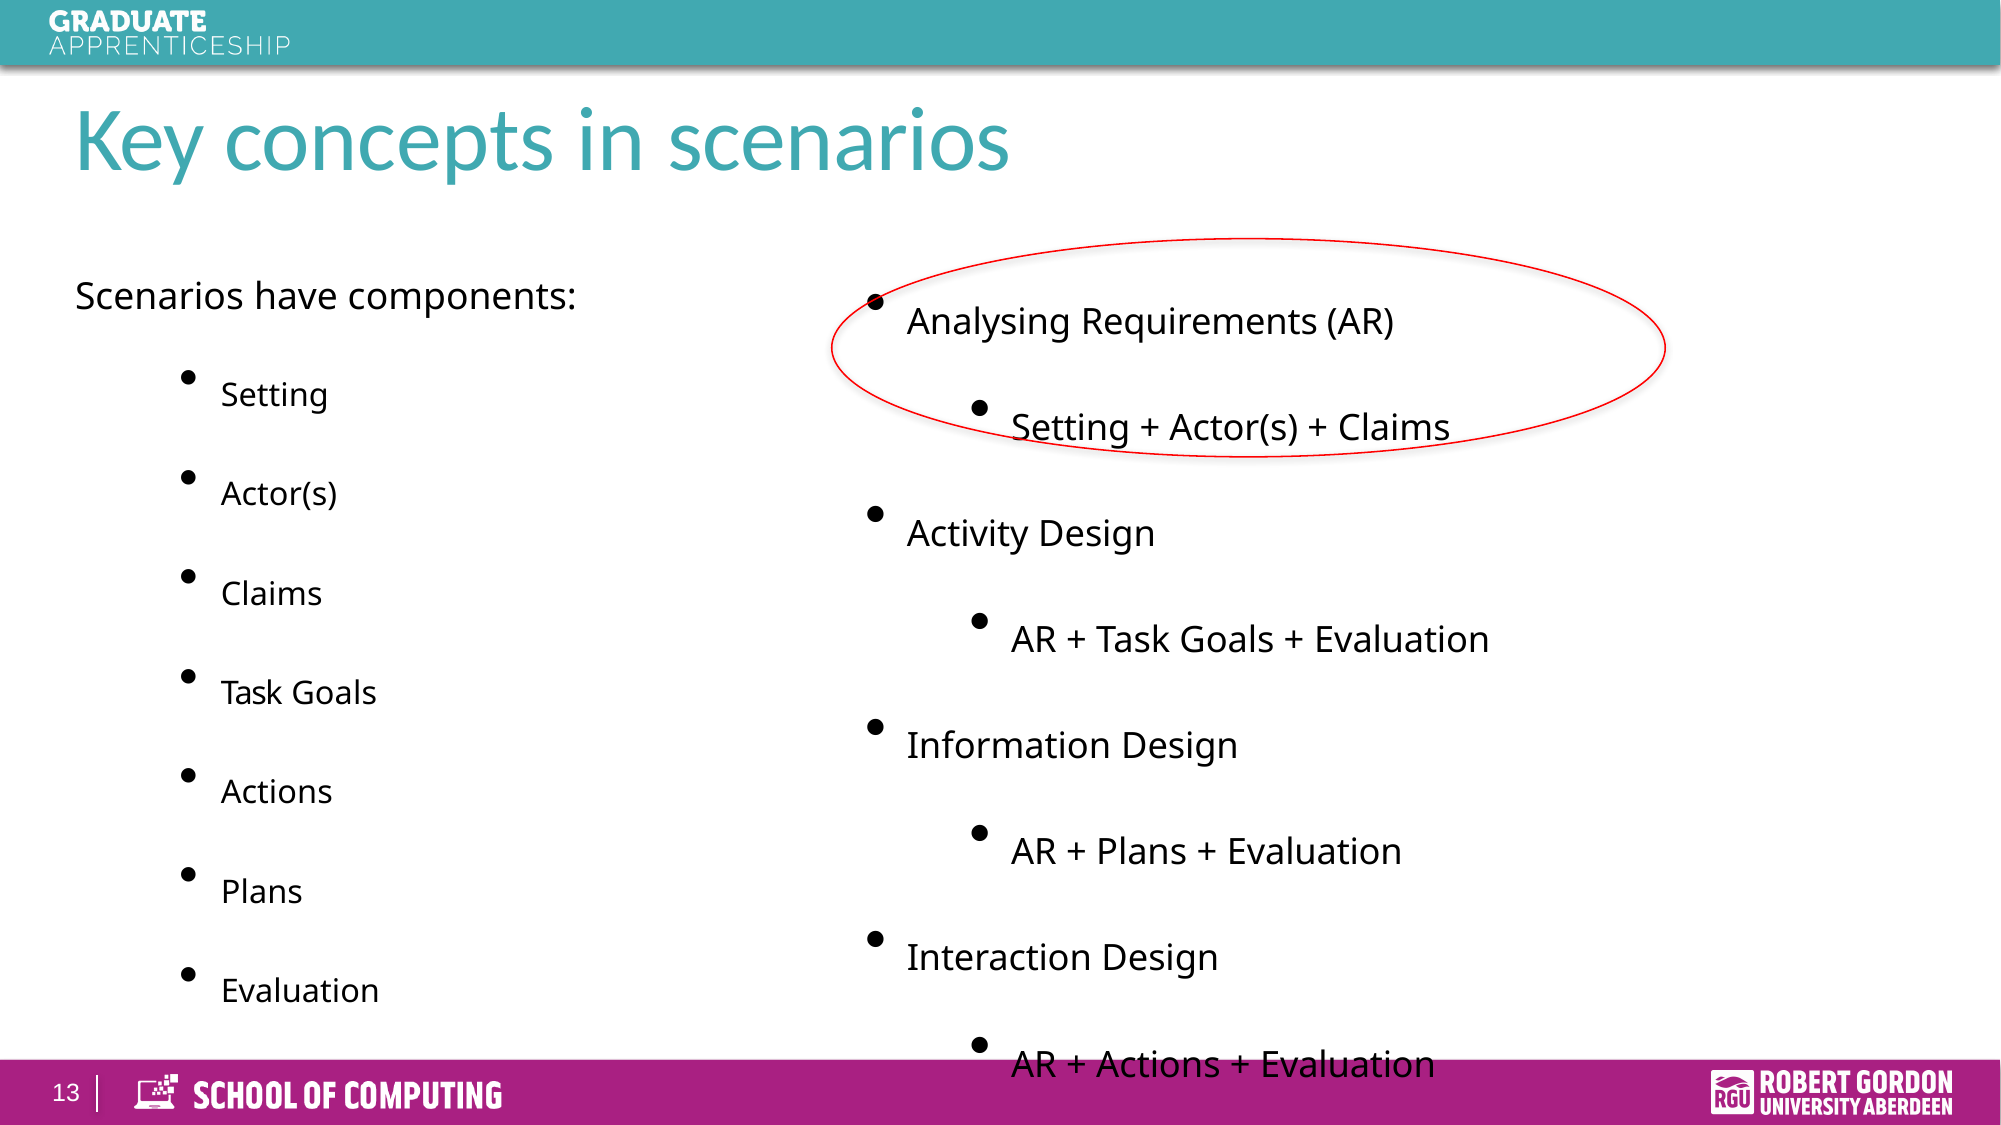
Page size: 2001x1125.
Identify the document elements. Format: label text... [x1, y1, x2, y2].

picture [1711, 1070, 1952, 1115]
text_box Scenarios have components: Setting Actor(s) Claims Task Goals Actions Plans Evaluation [73, 271, 622, 1015]
text_box Analysing Requirements (AR) Setting + Actor(s) + Claims Activity Design AR + Task Goals + Evaluation Information Design AR + Plans + Evaluation Interaction Design AR + Actions + Evaluation [863, 271, 1881, 1091]
picture [45, 6, 293, 59]
picture [134, 1073, 917, 1125]
title Key concepts in scenarios [73, 38, 1430, 228]
slide_number 12 [0, 1059, 95, 1125]
text_box [830, 237, 1667, 458]
